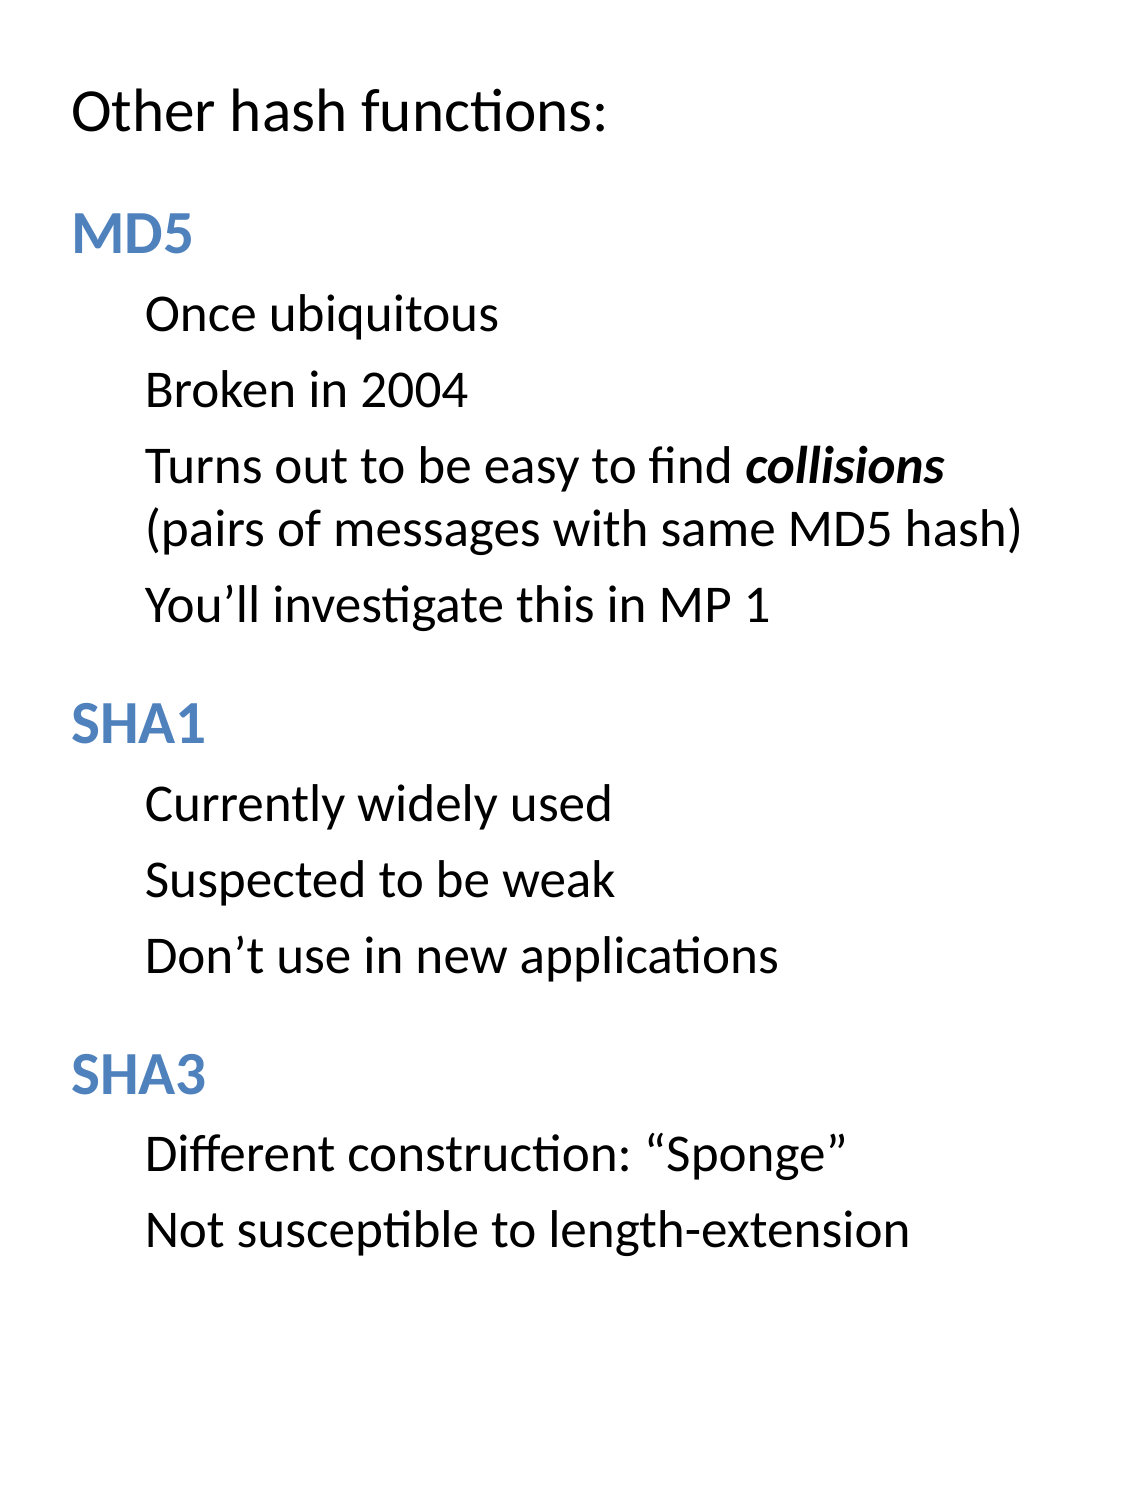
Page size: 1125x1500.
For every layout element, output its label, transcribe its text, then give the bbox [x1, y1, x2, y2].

list Other hash functions: MD5 Once ubiquitous Broken in 2004 Turns out to be easy to find collisions (pairs of messages with same MD5 hash) You’ll investigate this in MP 1 SHA1 Currently widely used Suspected to be weak Don’t use in new applications SHA3 Different construction: “Sponge” Not susceptible to length-extension [56, 62, 1069, 1275]
